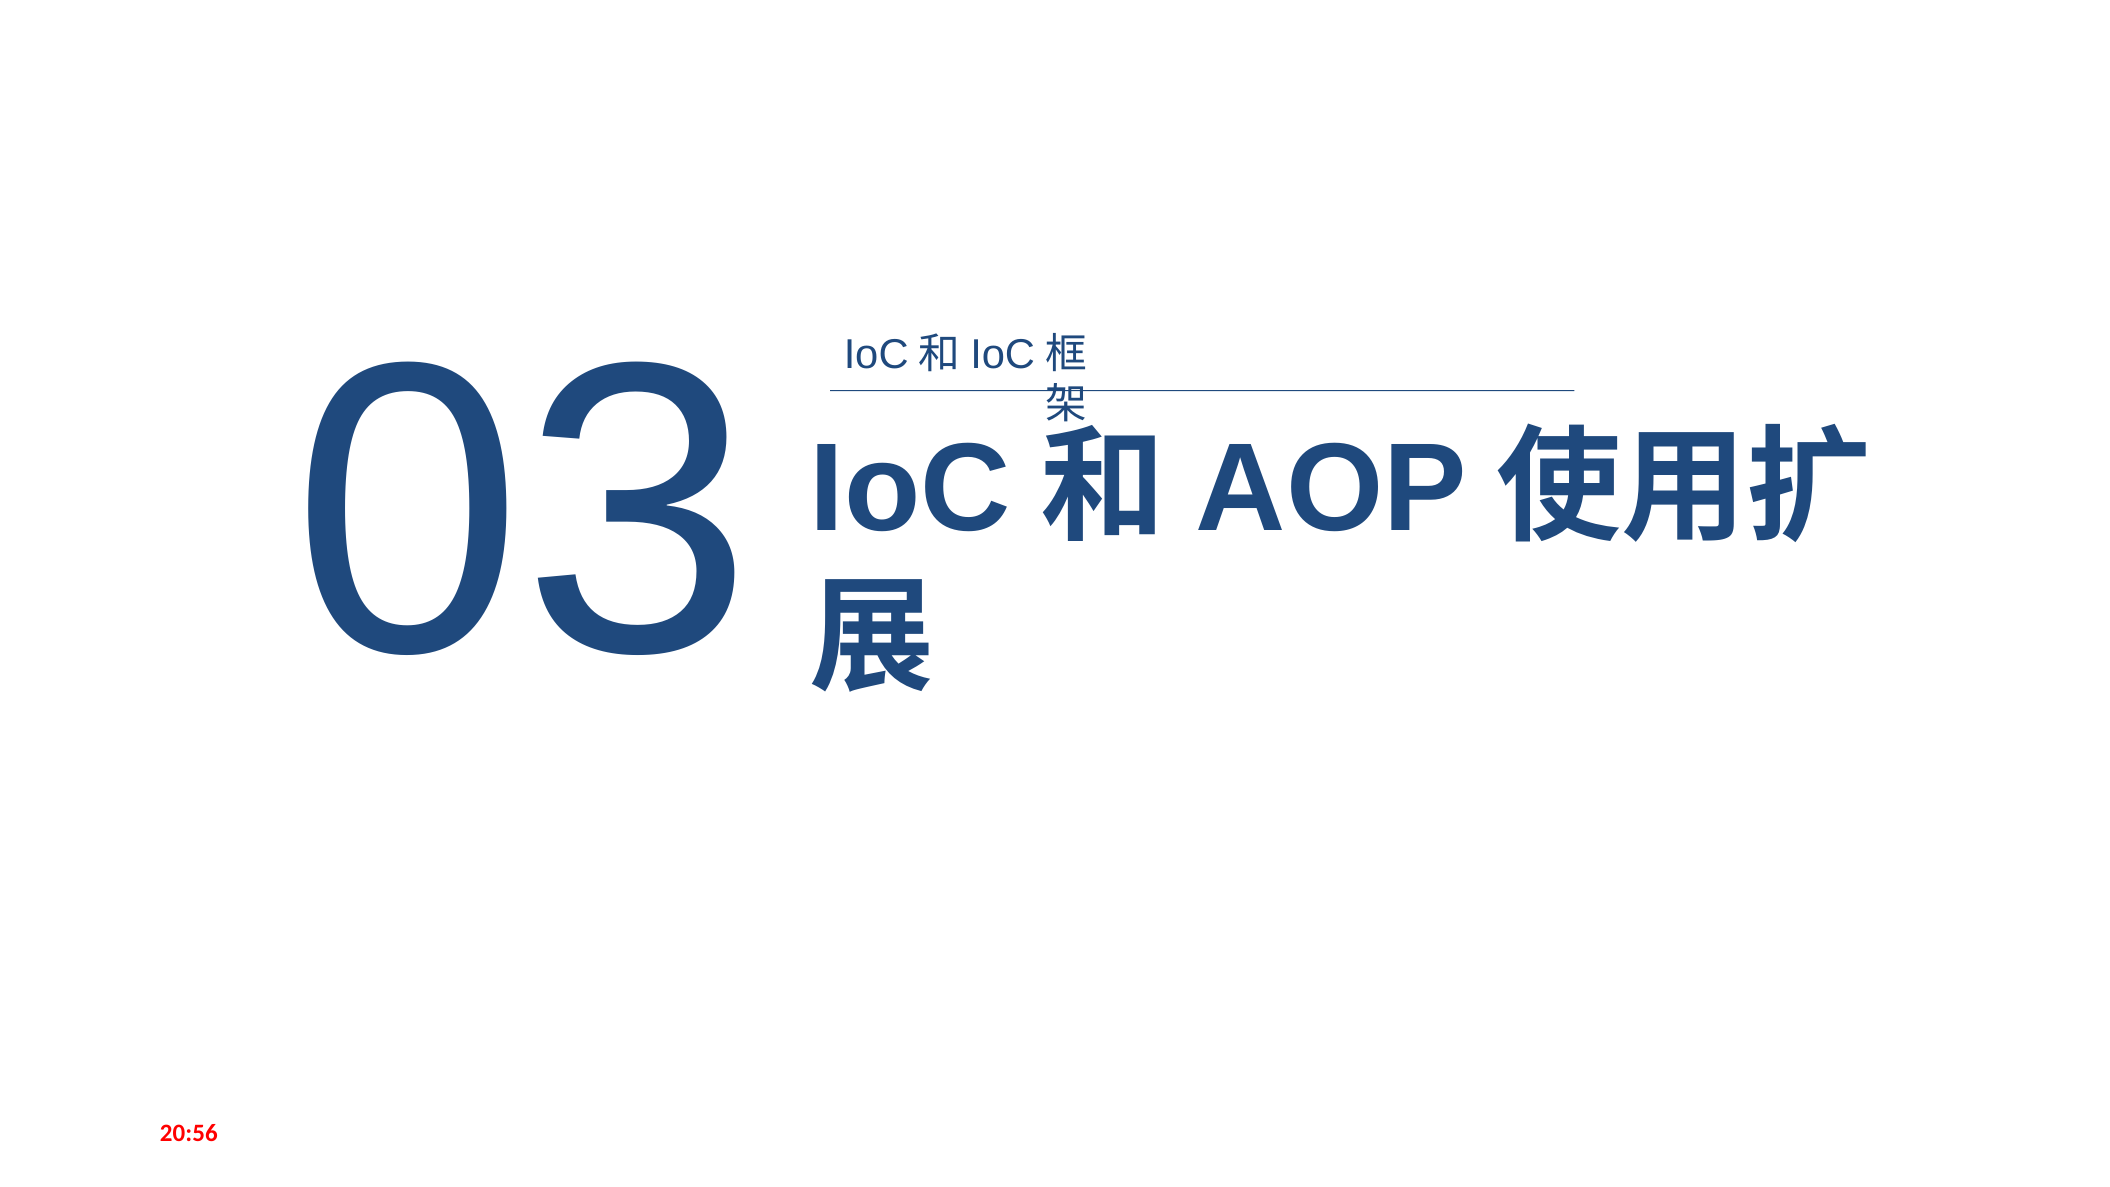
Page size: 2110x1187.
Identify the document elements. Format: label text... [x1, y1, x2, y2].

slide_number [145, 1099, 620, 1163]
text_box 03 [277, 229, 769, 742]
text_box IoC和AOP使用扩展 [794, 398, 1953, 714]
text_box IoC和IoC框架 [806, 318, 1102, 434]
